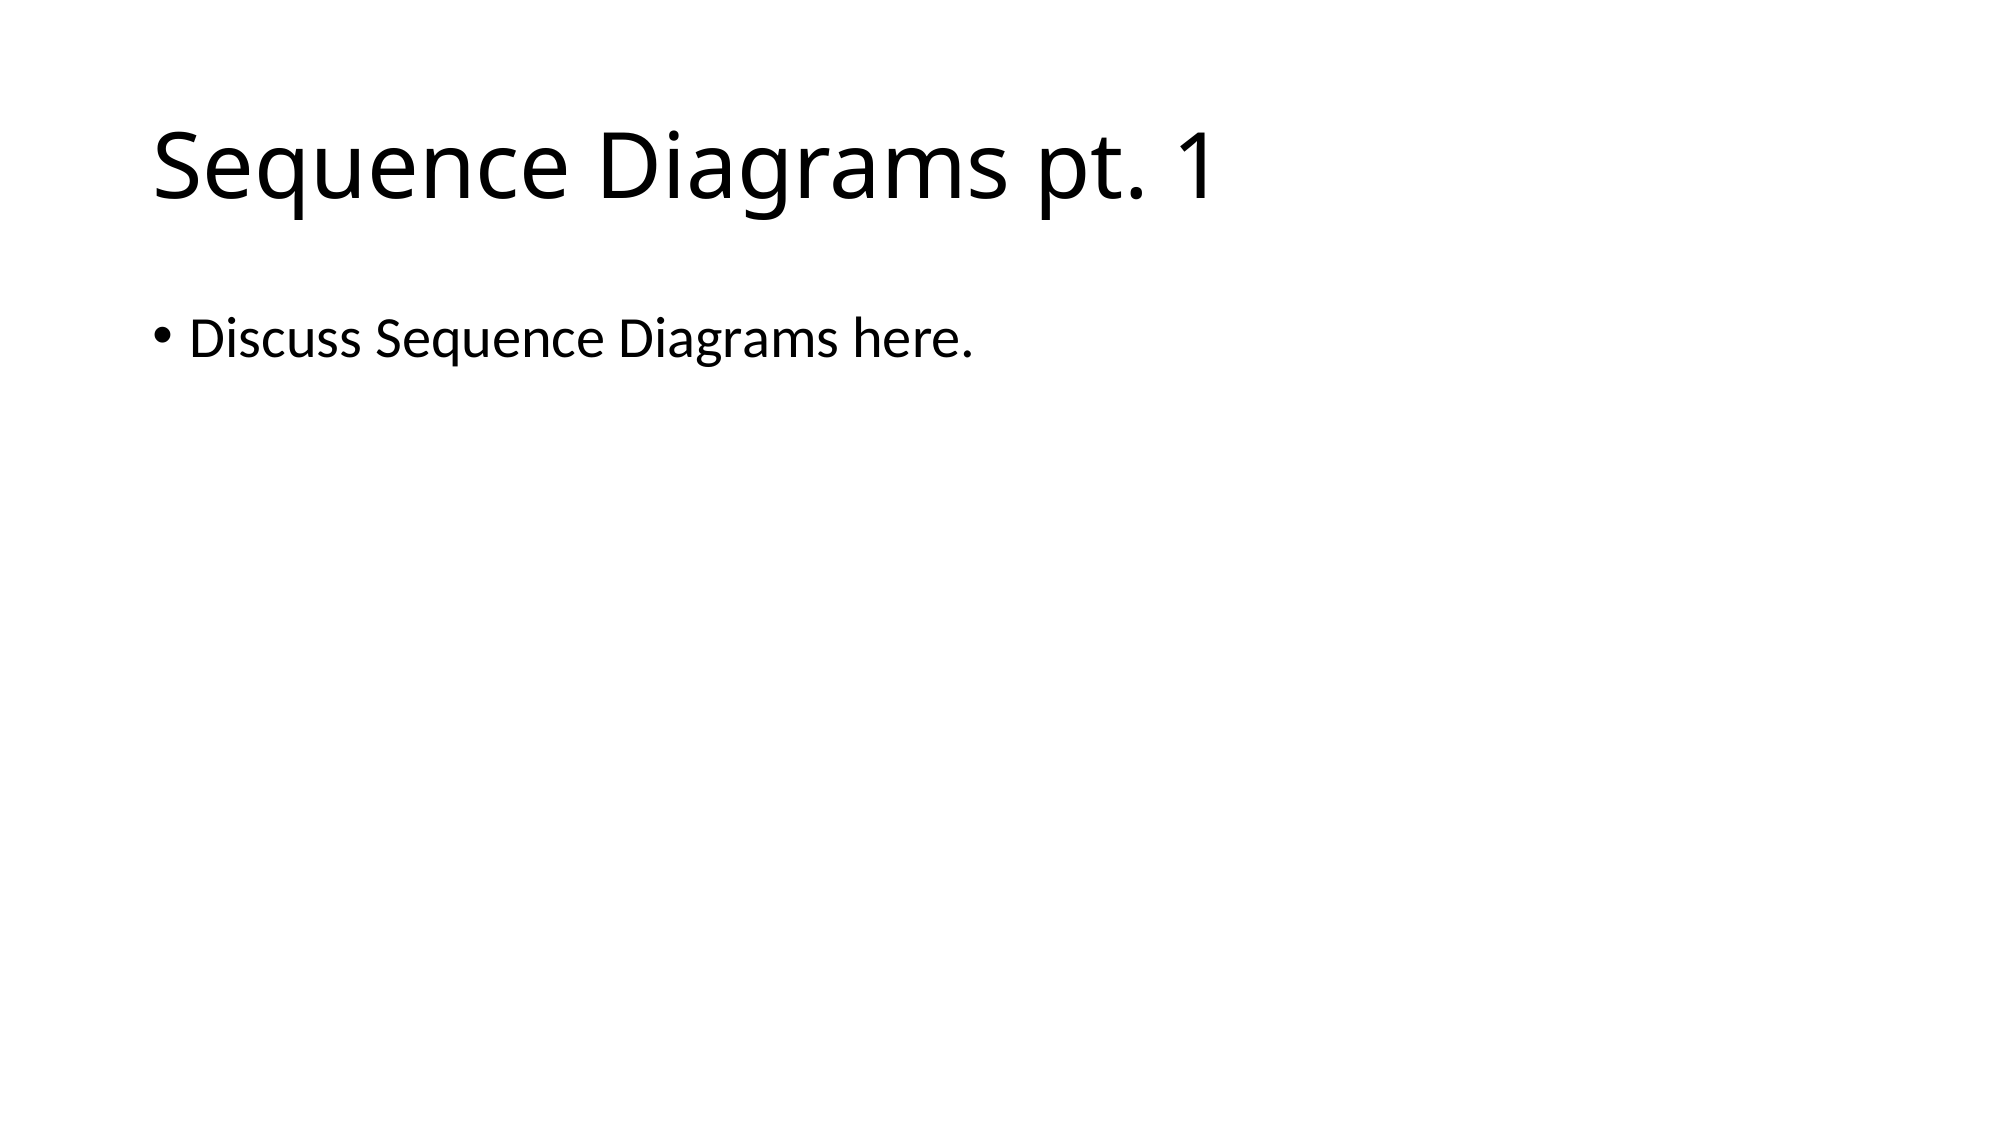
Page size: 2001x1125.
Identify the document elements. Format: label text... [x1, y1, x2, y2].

title Sequence Diagrams pt. 1 [137, 59, 1863, 278]
list Discuss Sequence Diagrams here. [137, 299, 1863, 1014]
